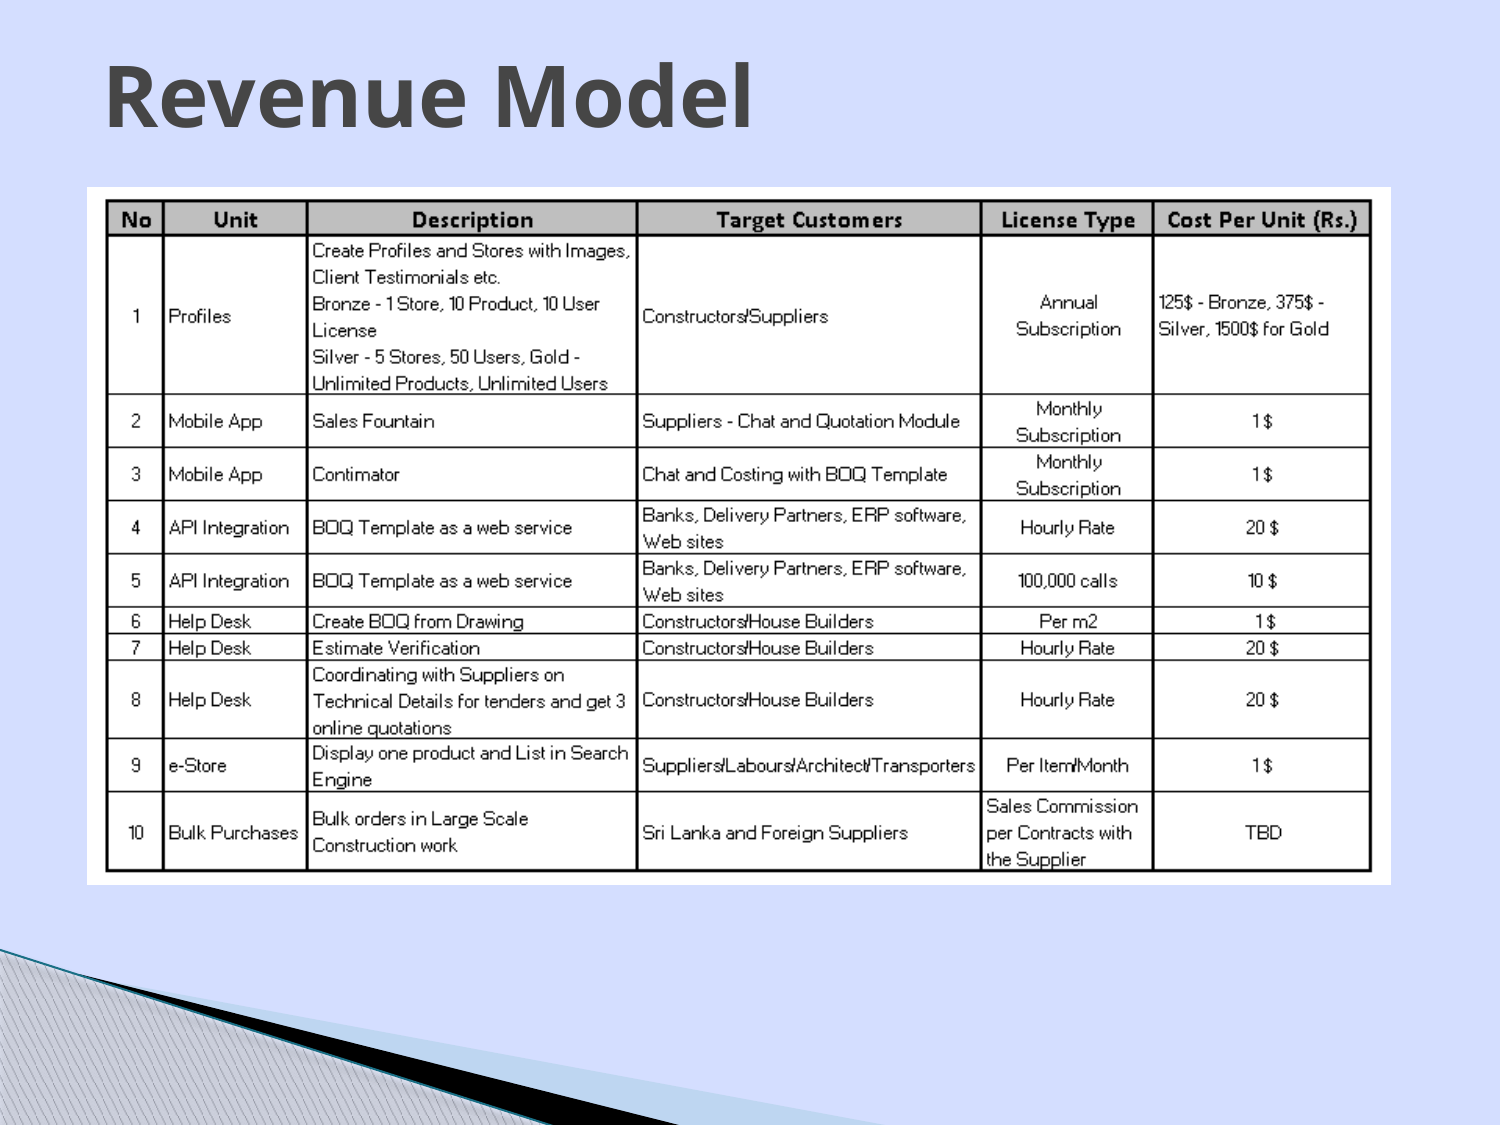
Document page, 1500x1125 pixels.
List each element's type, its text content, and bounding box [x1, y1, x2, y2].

title Revenue Model [87, 0, 1438, 188]
picture [87, 187, 1391, 885]
